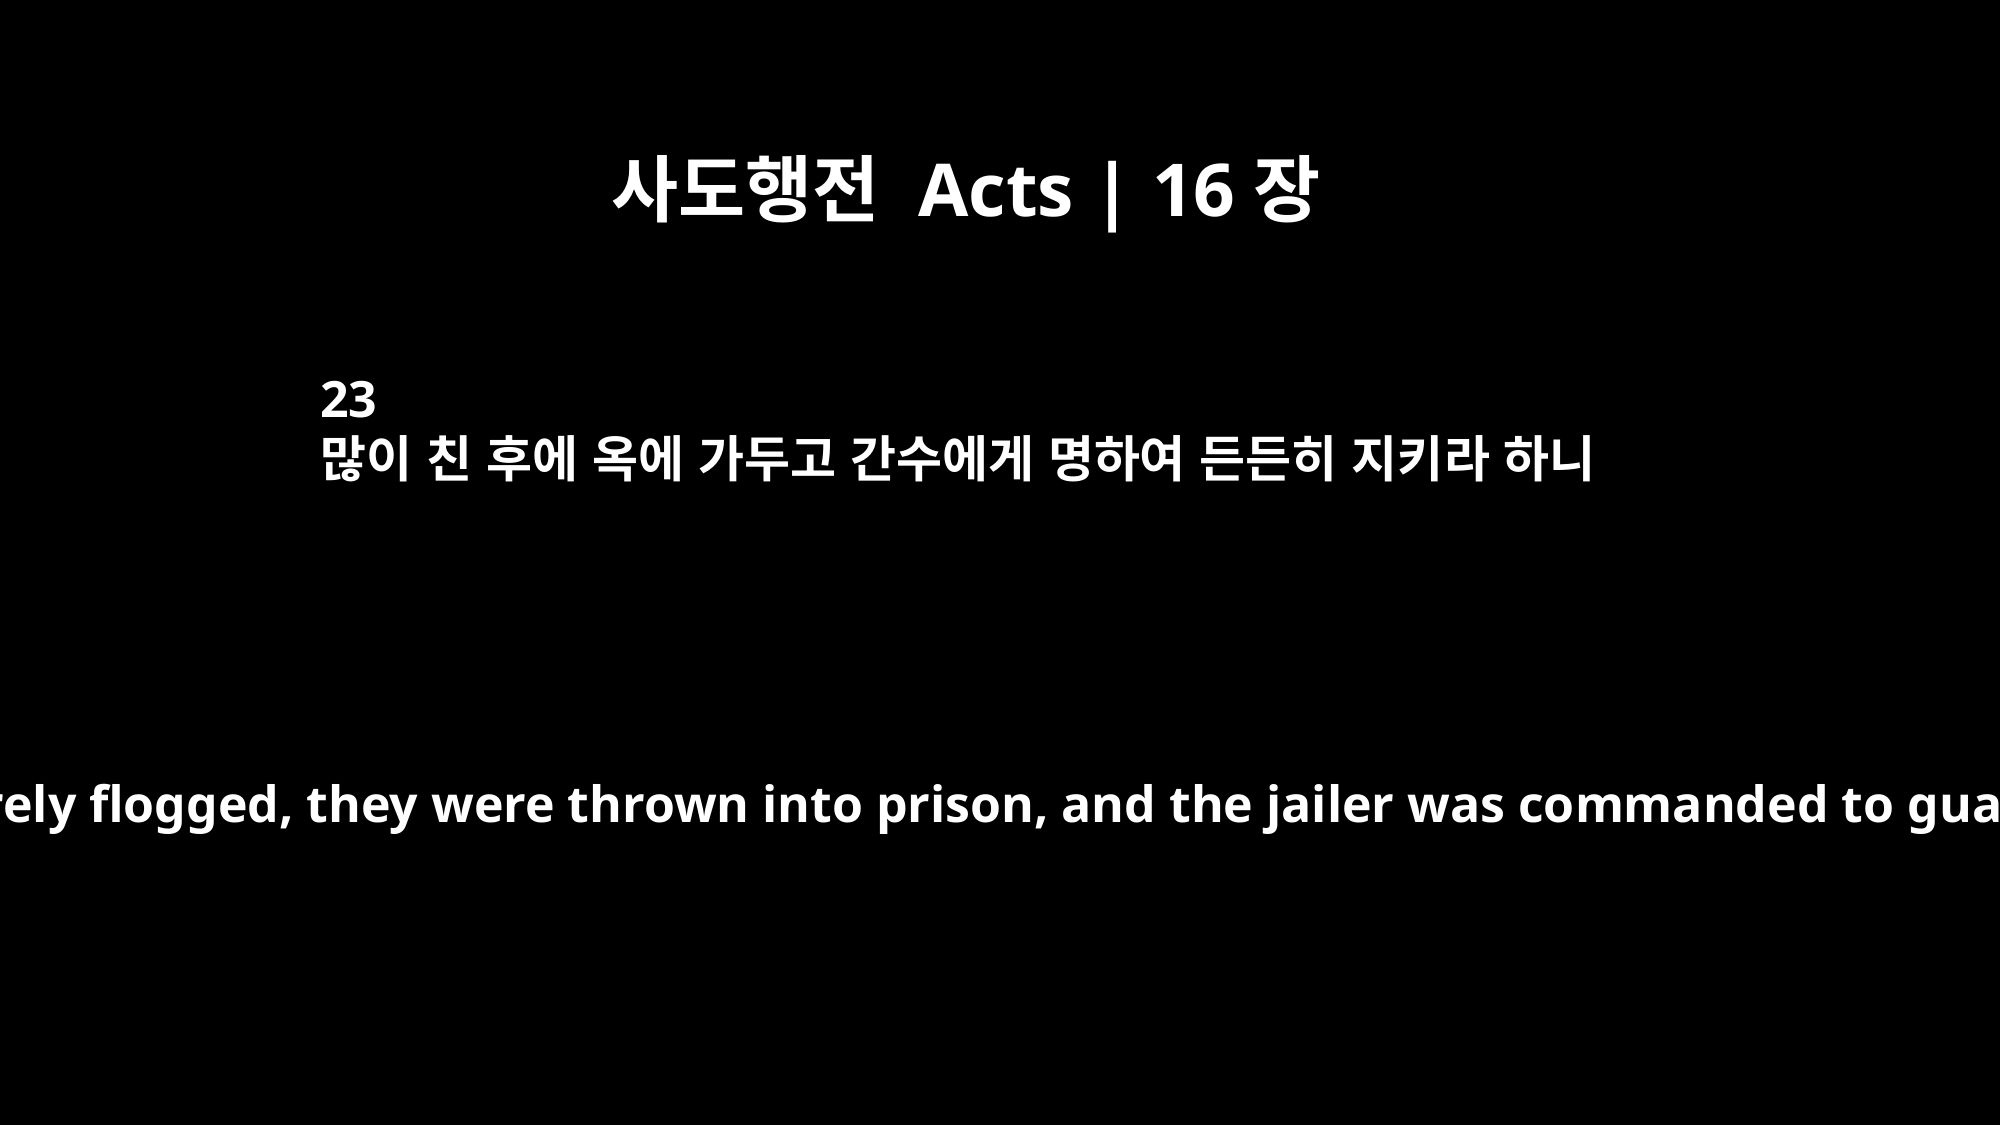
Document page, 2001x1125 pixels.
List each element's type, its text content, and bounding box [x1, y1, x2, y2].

text_box 사도행전 Acts | 16장 [596, 136, 1336, 239]
text_box 23 많이 친 후에 옥에 가두고 간수에게 명하여 든든히 지키라 하니 [305, 359, 1612, 495]
text_box After they had been severely flogged, they were thrown into prison, and the jailer was commanded to guard them carefully. [0, 764, 2000, 840]
